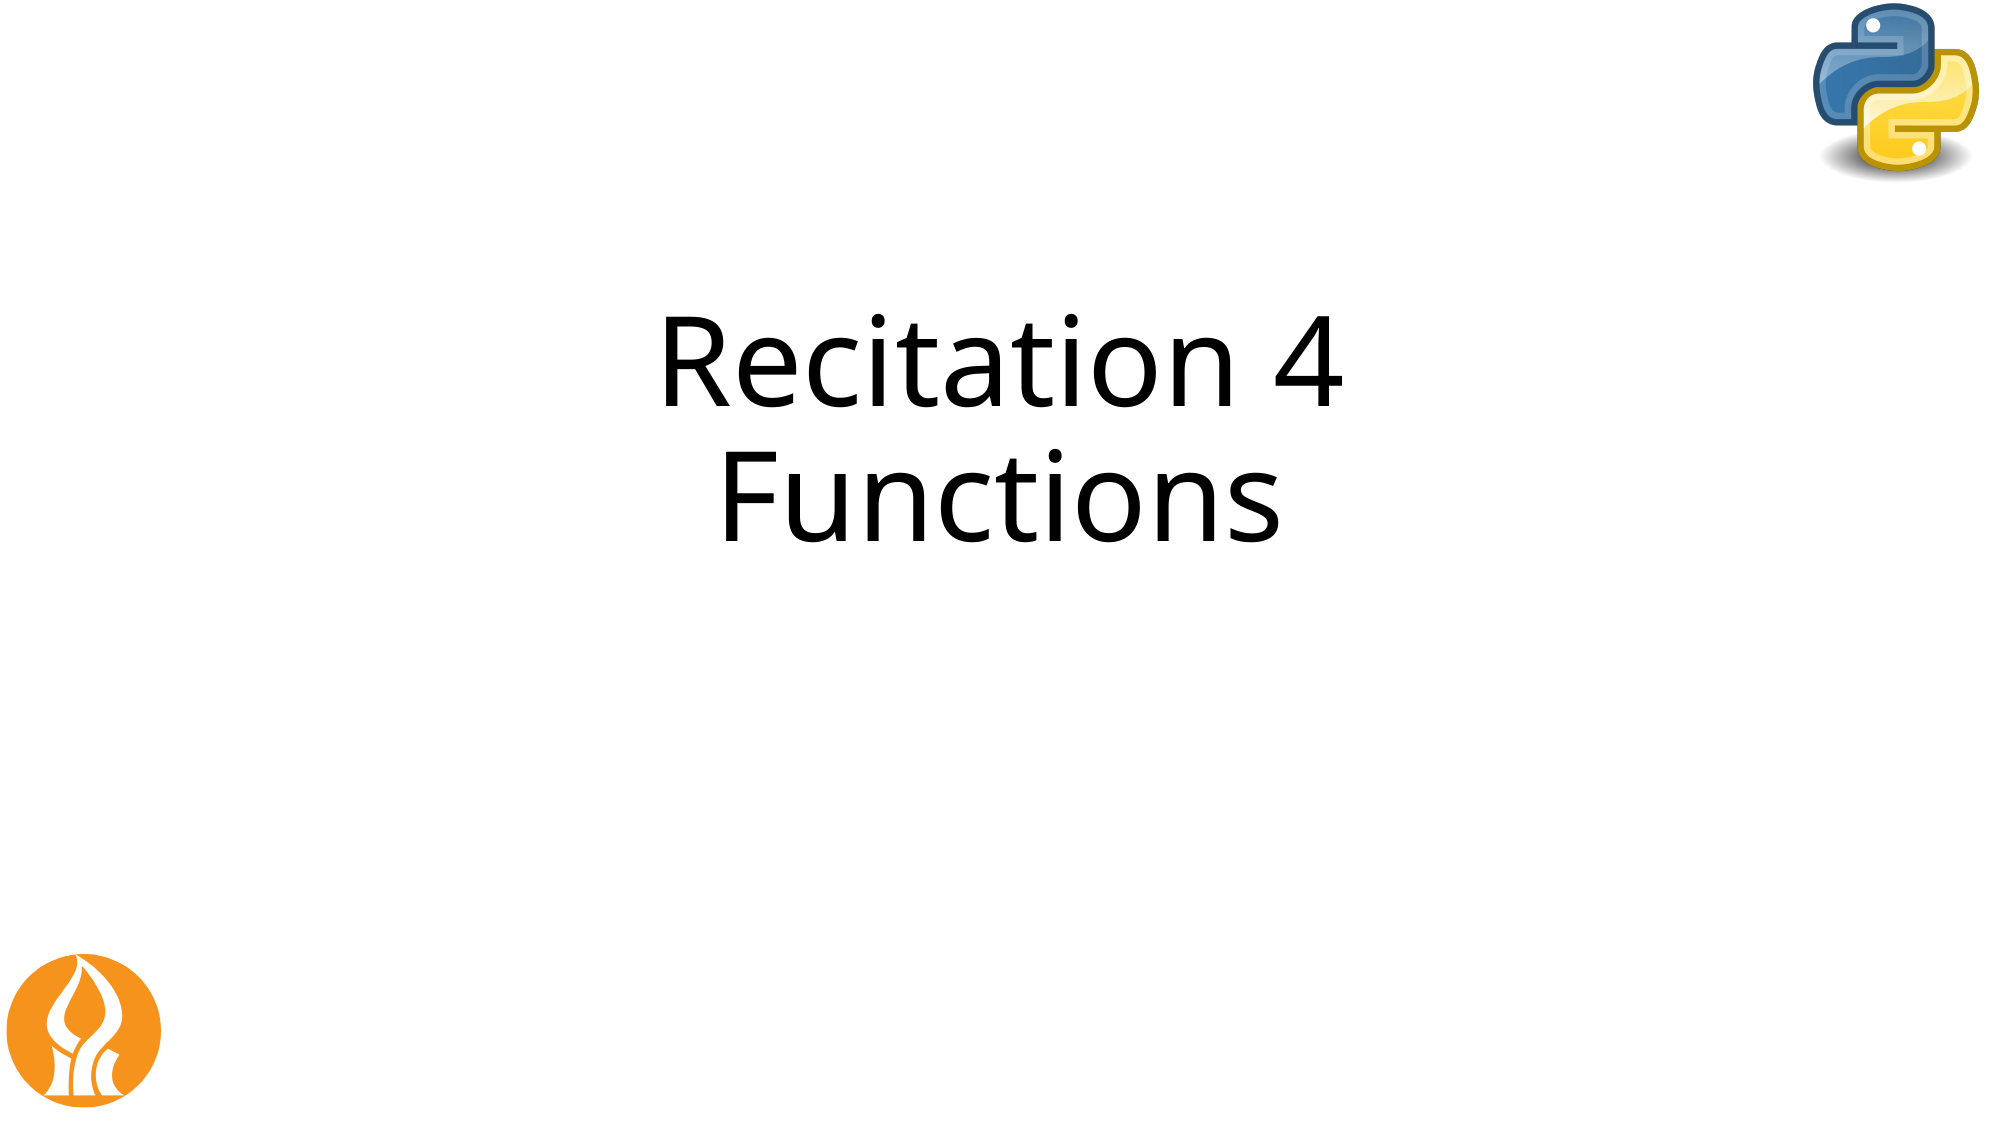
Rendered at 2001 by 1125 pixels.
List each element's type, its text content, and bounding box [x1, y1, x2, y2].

picture [1802, 0, 1990, 187]
picture [1, 948, 165, 1111]
title Recitation 4 Functions [249, 184, 1750, 576]
